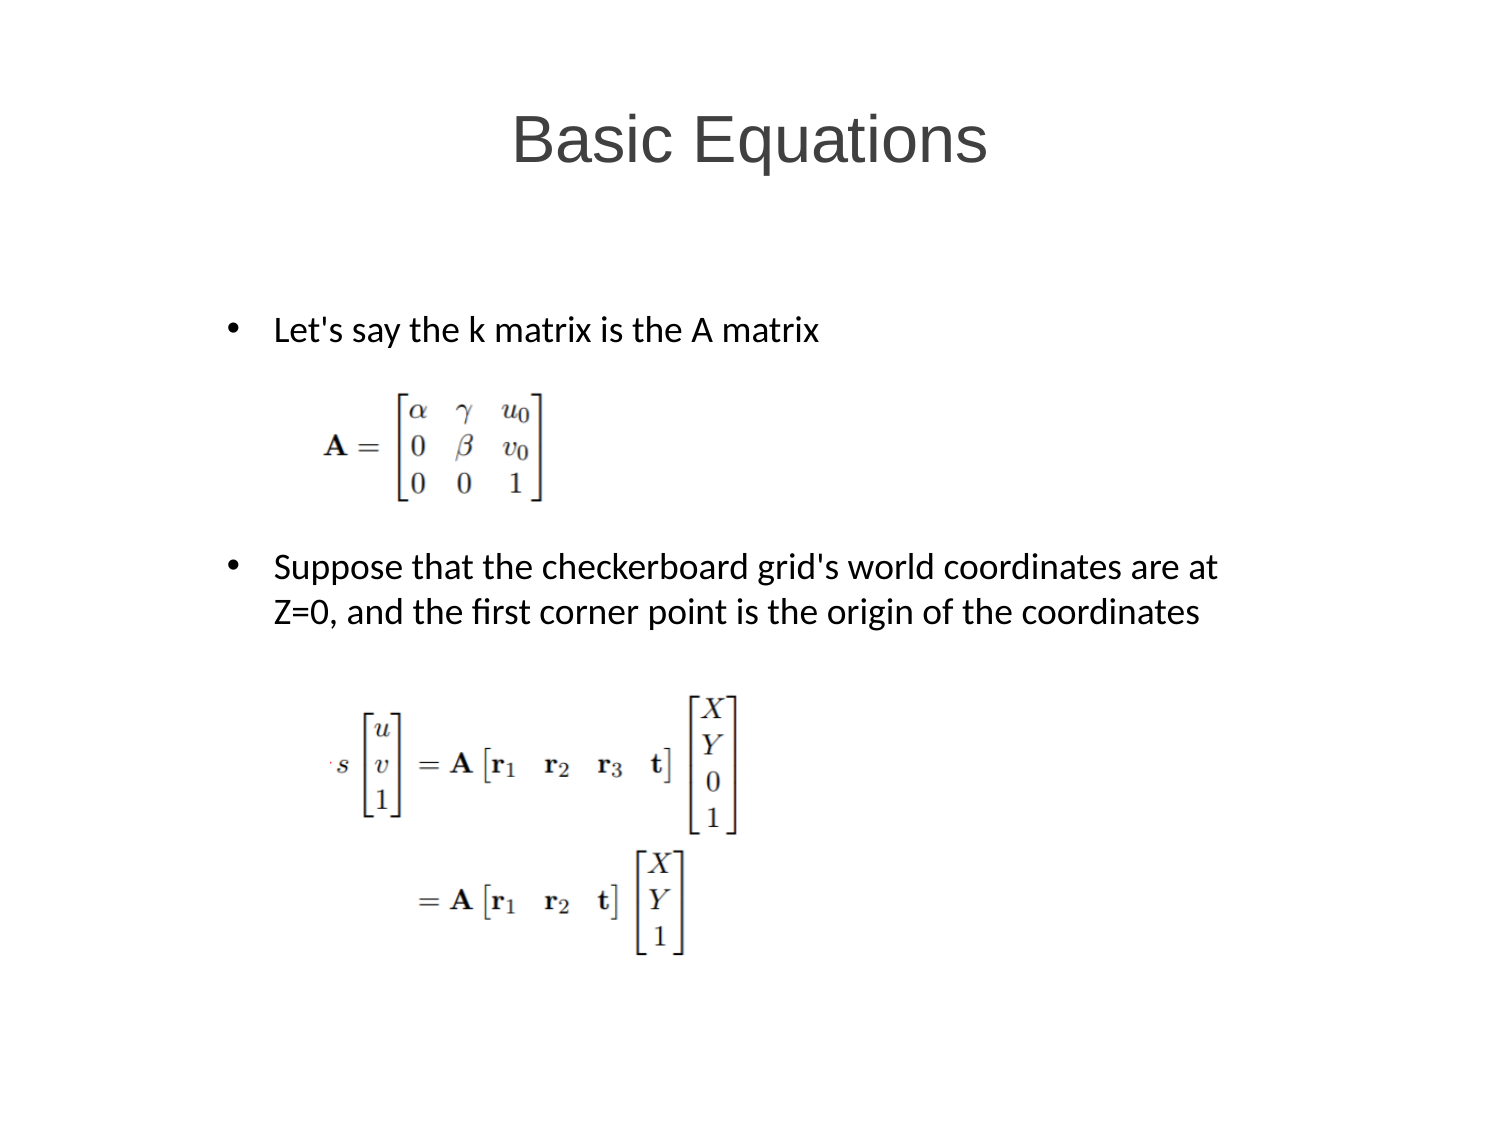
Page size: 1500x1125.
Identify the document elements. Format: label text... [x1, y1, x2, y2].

picture [307, 376, 555, 518]
text_box Basic Equations [146, 77, 1354, 184]
text_box Let's say the k matrix is the A matrix [212, 297, 843, 358]
text_box Suppose that the checkerboard grid's world coordinates are at Z=0, and the first corner point is the origin of the coordinates [212, 534, 1258, 640]
picture [330, 684, 753, 970]
